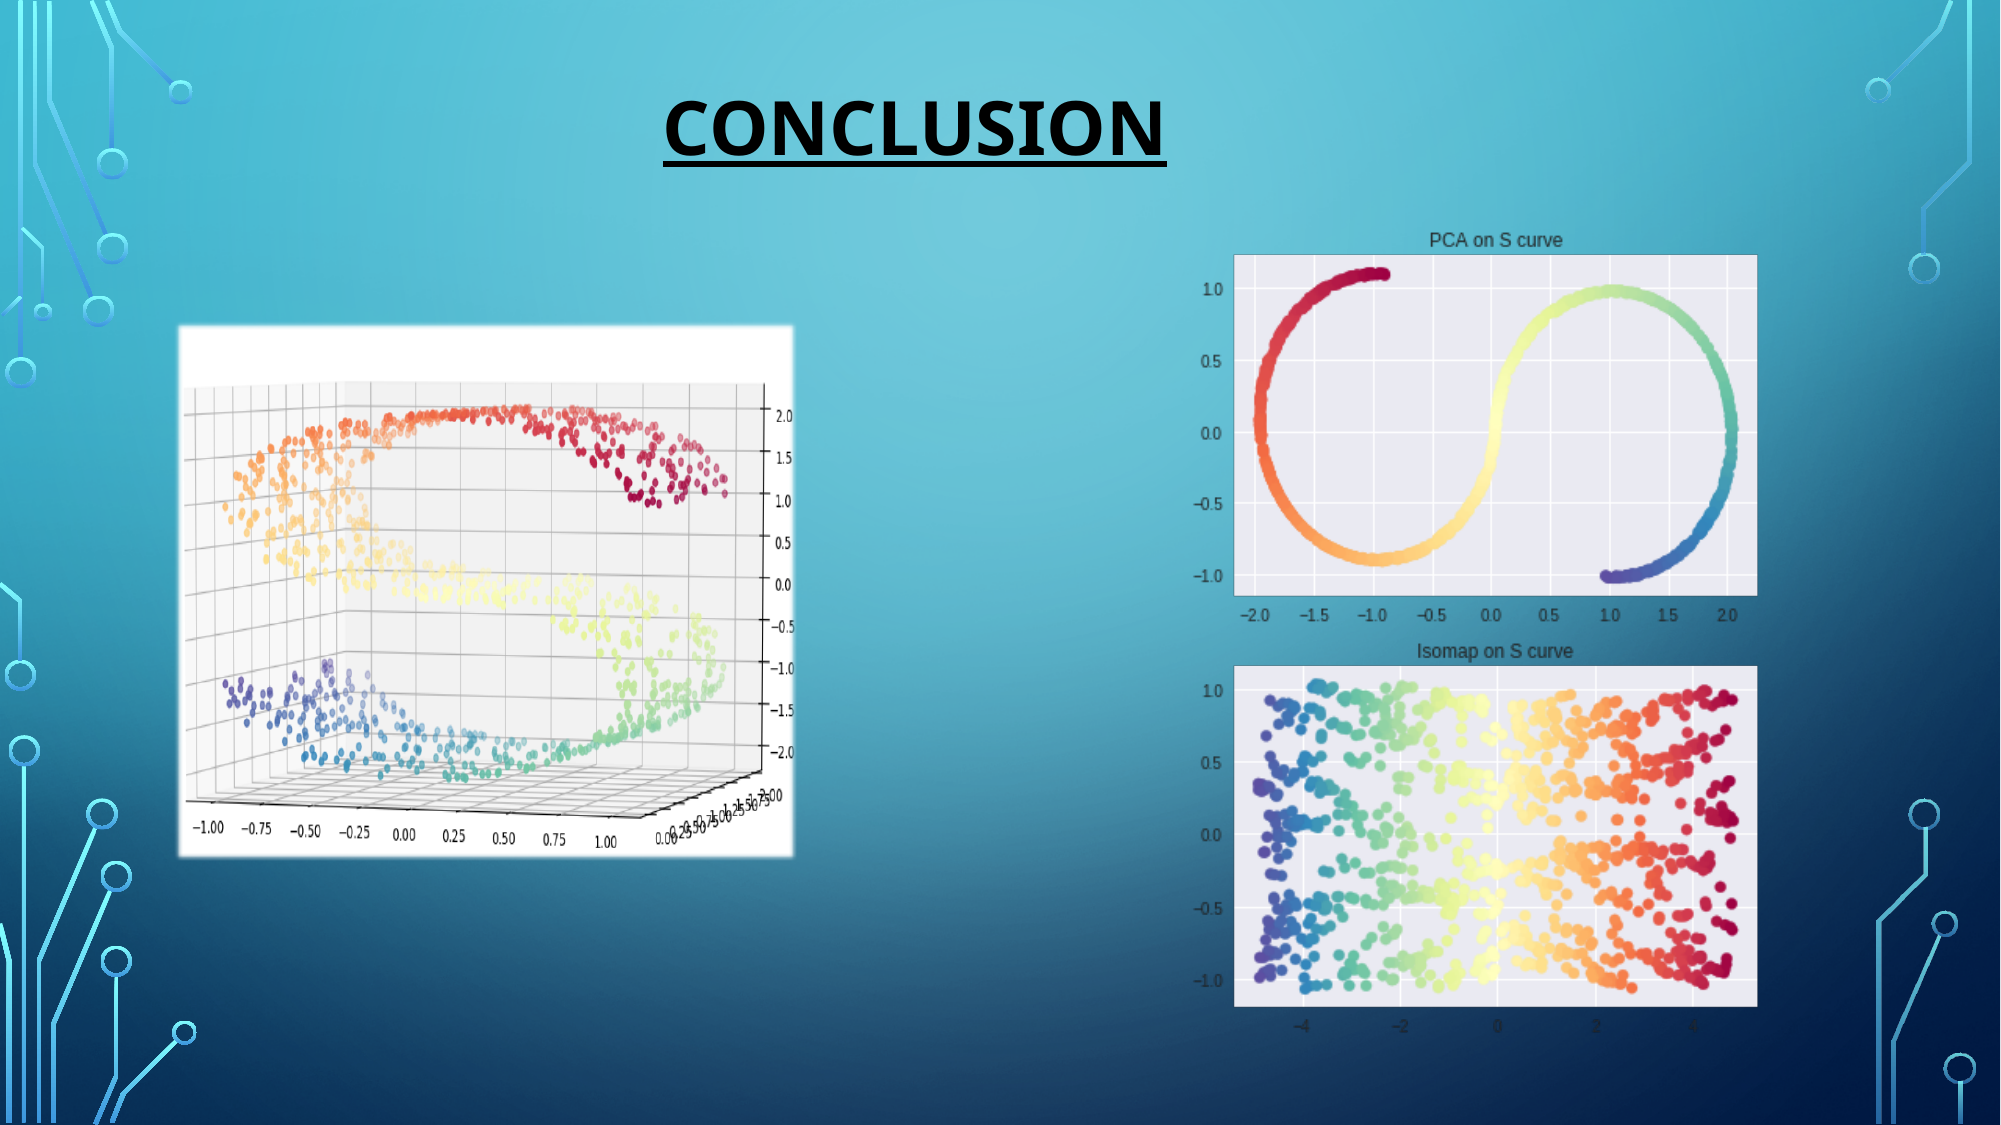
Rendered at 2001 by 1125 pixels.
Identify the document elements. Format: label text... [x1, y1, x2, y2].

picture [1180, 222, 1769, 1045]
title CONCLUSION [102, 40, 1728, 223]
picture [173, 321, 797, 861]
